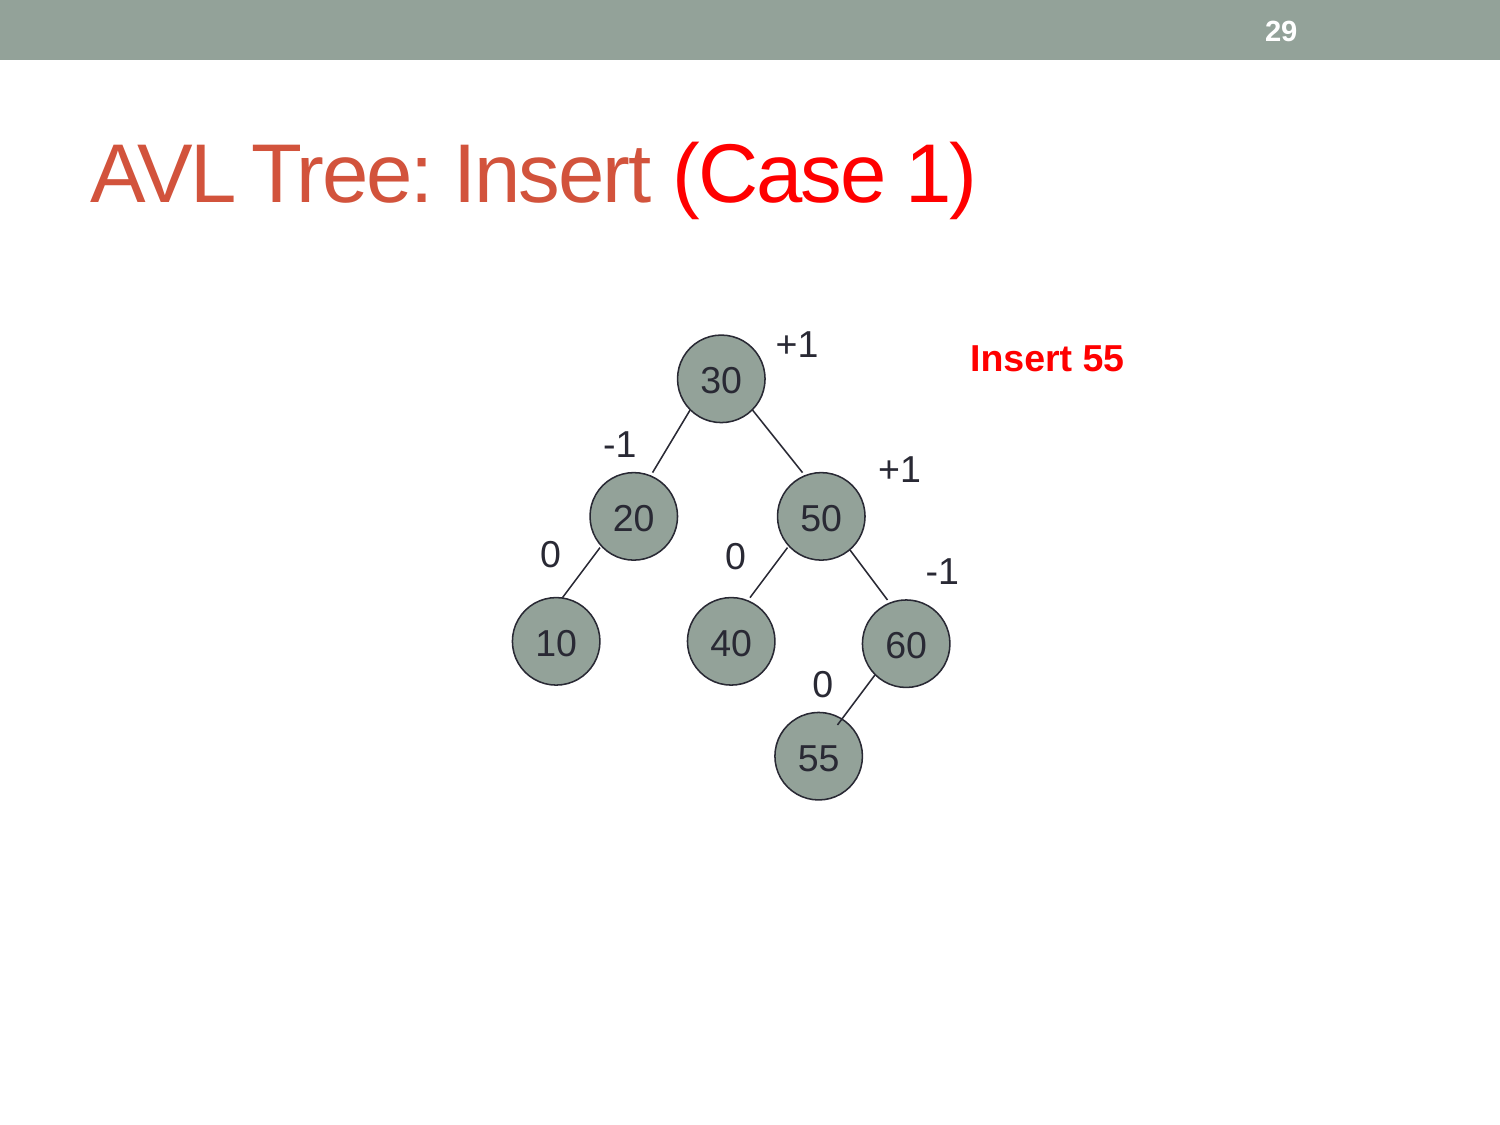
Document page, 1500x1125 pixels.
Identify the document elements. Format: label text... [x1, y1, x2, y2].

text_box Insert 55 [983, 326, 1140, 387]
title AVL Tree: Insert (Case 1) [75, 87, 1425, 250]
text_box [512, 312, 975, 801]
slide_number 29 [1250, 3, 1425, 57]
